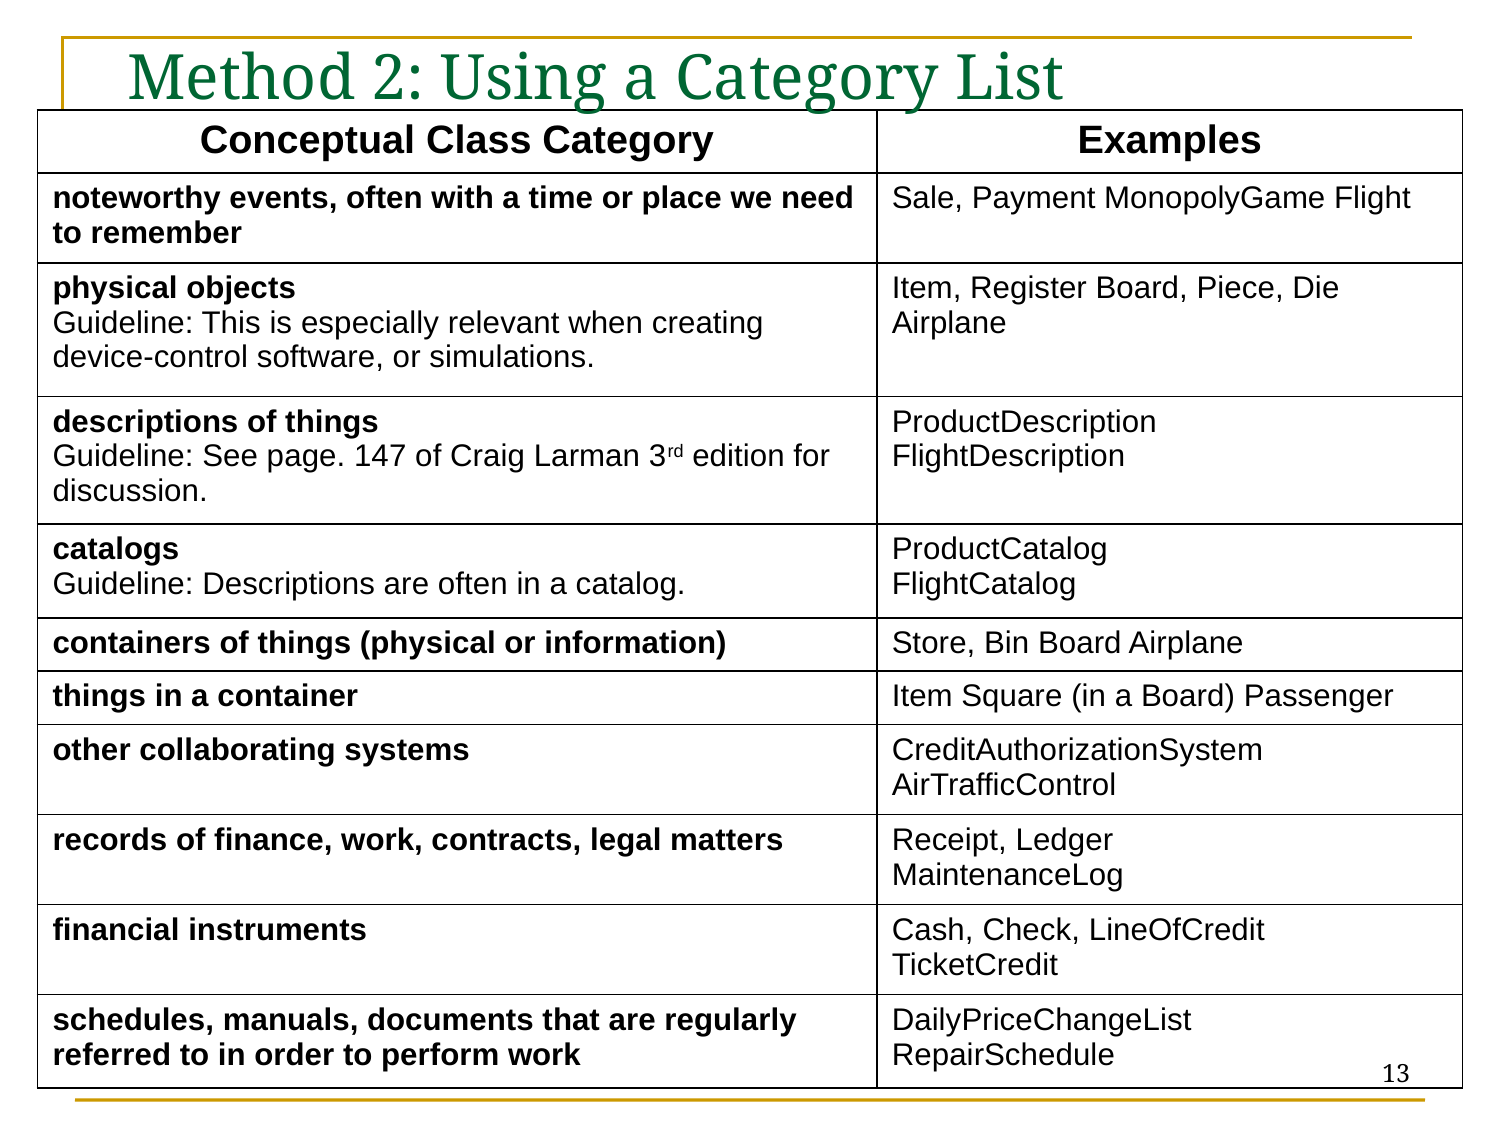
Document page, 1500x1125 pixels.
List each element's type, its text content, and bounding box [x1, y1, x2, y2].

text_box Method 2: Using a Category List [112, 50, 1125, 100]
table_cell physical objects Guideline: This is especially relevant when creating device-control software, or simulations. [38, 264, 876, 396]
table_cell descriptions of things Guideline: See page. 147 of Craig Larman 3rd edition for discussion. [38, 397, 876, 523]
table_cell ProductCatalog FlightCatalog [878, 525, 1462, 617]
slide_number 13 [1074, 1089, 1426, 1100]
table_cell noteworthy events, often with a time or place we need to remember [38, 174, 876, 262]
table_cell financial instruments [38, 905, 876, 994]
table_cell schedules, manuals, documents that are regularly referred to in order to perform work [38, 995, 876, 1087]
table_cell Cash, Check, LineOfCredit TicketCredit [878, 905, 1462, 994]
table_cell Item Square (in a Board) Passenger [878, 672, 1462, 724]
table_cell ProductDescription FlightDescription [878, 397, 1462, 523]
table_header Examples [878, 111, 1462, 172]
table_cell Receipt, Ledger MaintenanceLog [878, 815, 1462, 904]
table_cell Sale, Payment MonopolyGame Flight [878, 174, 1462, 262]
table_cell DailyPriceChangeList RepairSchedule [878, 995, 1462, 1087]
table_cell CreditAuthorizationSystem AirTrafficControl [878, 725, 1462, 814]
table_cell Store, Bin Board Airplane [878, 619, 1462, 670]
table_cell other collaborating systems [38, 725, 876, 814]
table_cell Item, Register Board, Piece, Die Airplane [878, 264, 1462, 396]
table_cell records of finance, work, contracts, legal matters [38, 815, 876, 904]
table_cell things in a container [38, 672, 876, 724]
table_cell containers of things (physical or information) [38, 619, 876, 670]
table_header Conceptual Class Category [38, 111, 876, 172]
table_cell catalogs Guideline: Descriptions are often in a catalog. [38, 525, 876, 617]
